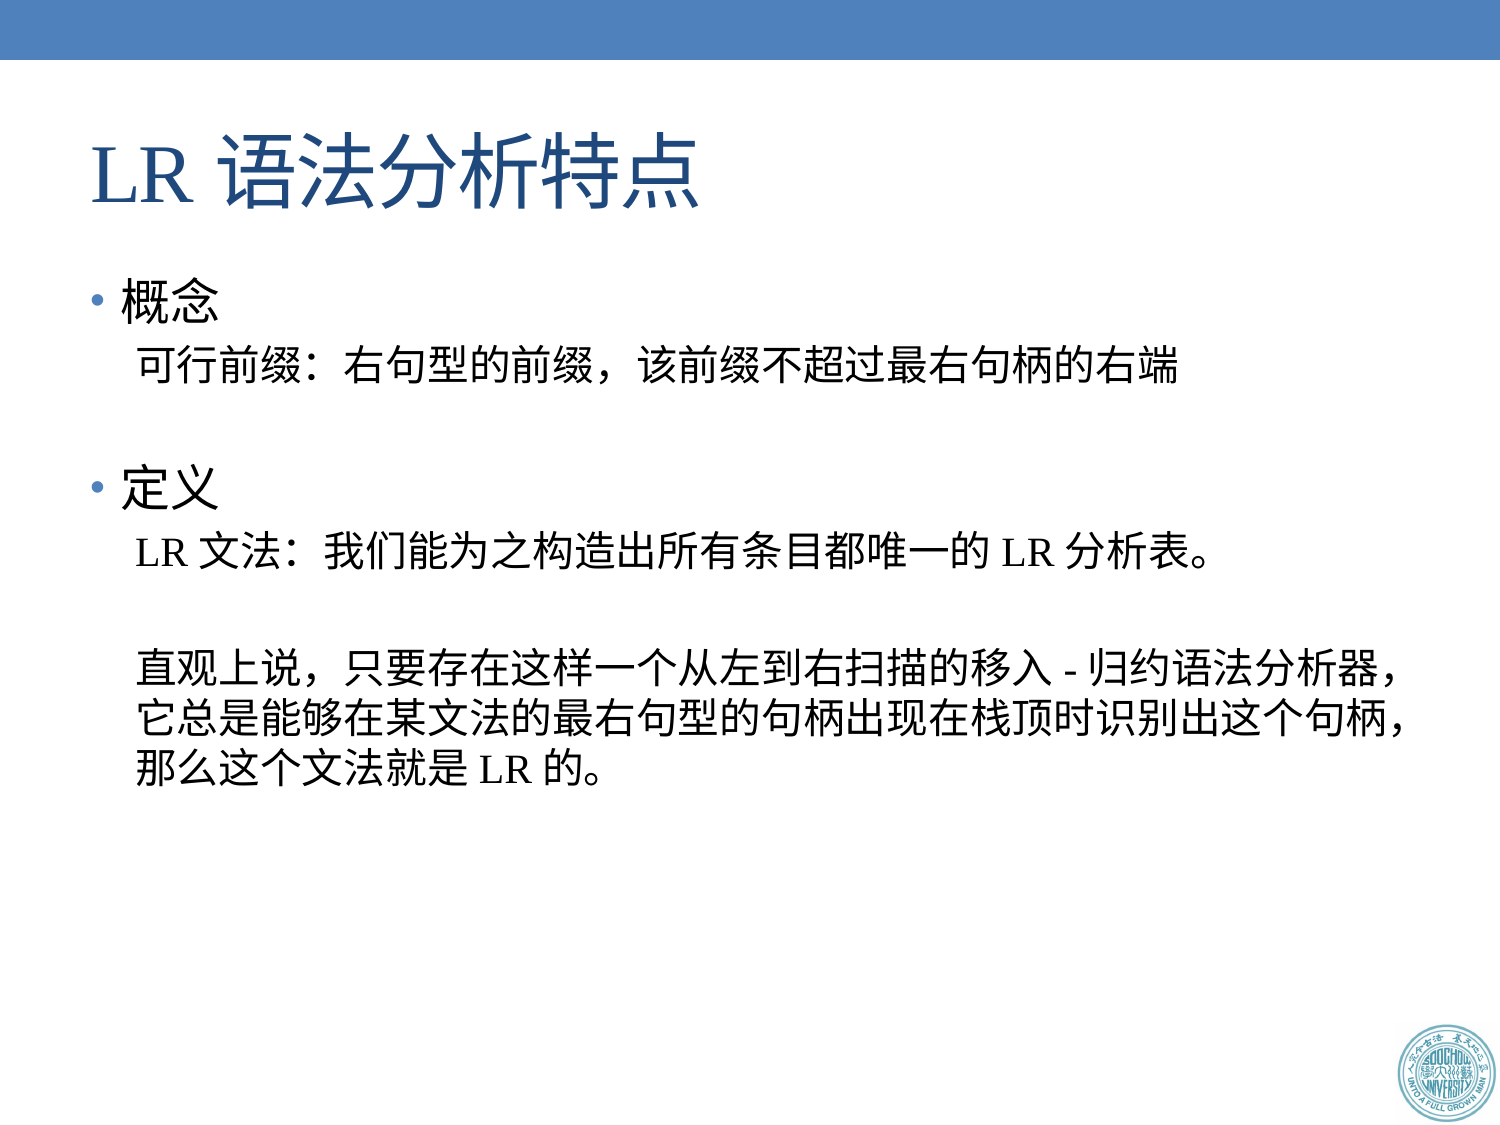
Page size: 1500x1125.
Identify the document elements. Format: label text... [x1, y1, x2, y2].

title LR语法分析特点 [75, 87, 1425, 250]
list 概念 可行前缀：右句型的前缀，该前缀不超过最右句柄的右端 定义 LR文法：我们能为之构造出所有条目都唯一的LR分析表。 直观上说，只要存在这样一个从左到右扫描的移入-归约语法分析器，它总是能够在某文法的最右句型的句柄出现在栈顶时识别出这个句柄，那么这个文法就是LR的。 [75, 262, 1425, 1063]
